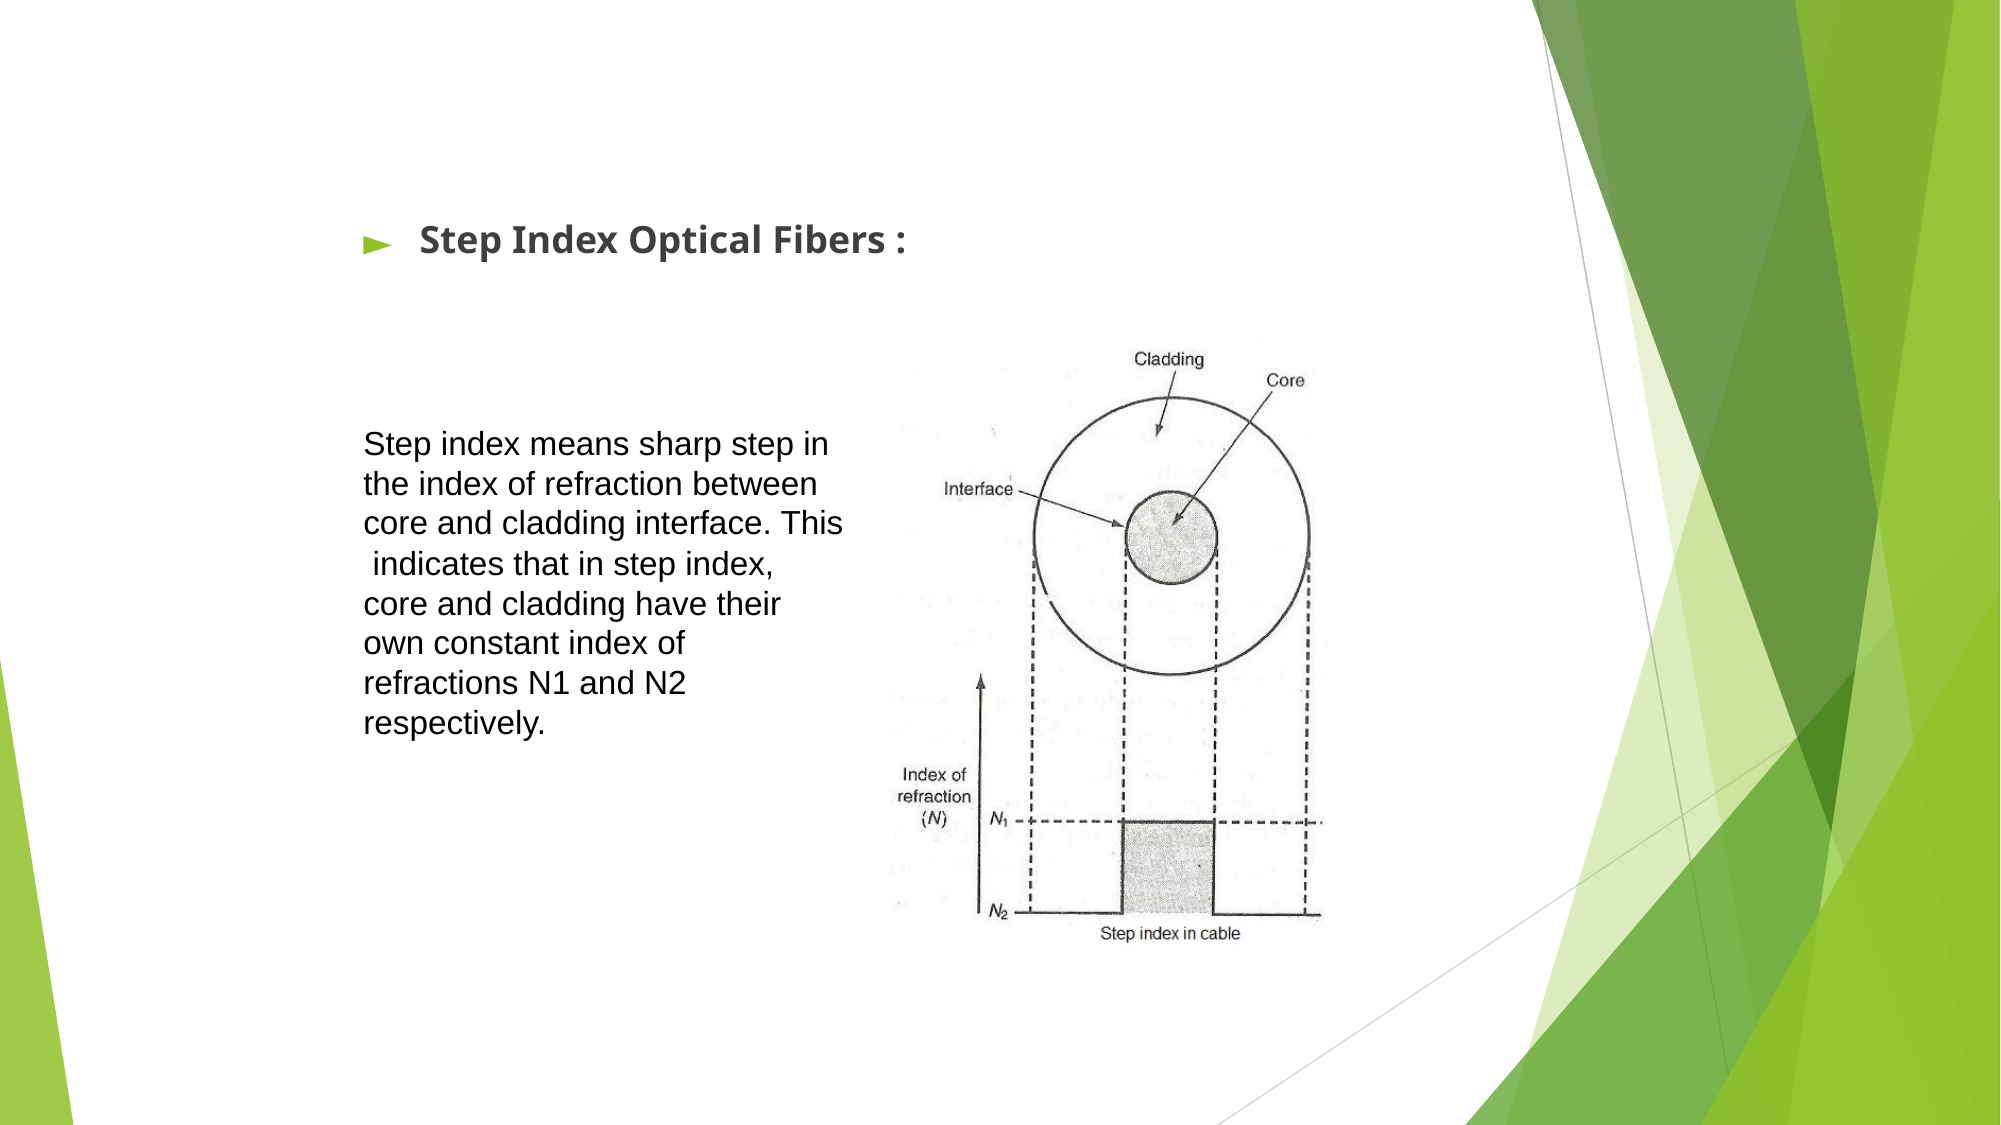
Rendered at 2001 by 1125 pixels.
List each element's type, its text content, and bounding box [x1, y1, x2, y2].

picture [890, 339, 1351, 950]
text_box Step index means sharp step in the index of refraction between core and cladding interface. This indicates that in step index, core and cladding have their own constant index of refractions N1 and N2 respectively. [348, 302, 1427, 861]
list Step Index Optical Fibers : [348, 208, 1425, 284]
